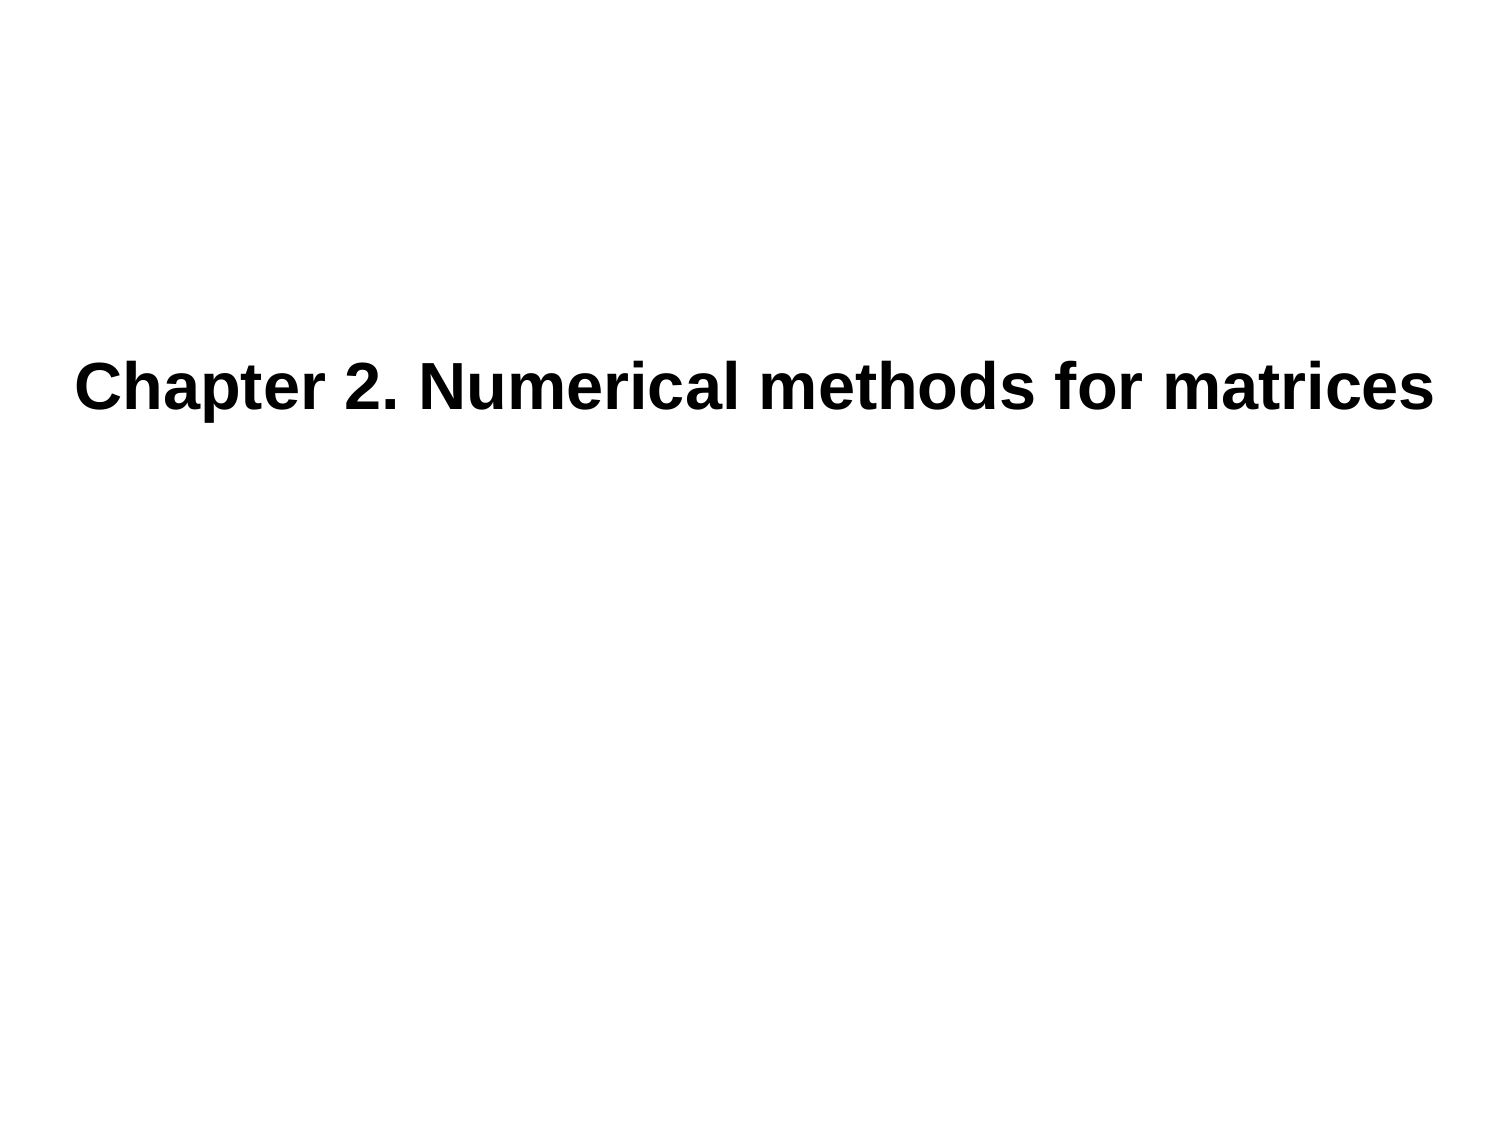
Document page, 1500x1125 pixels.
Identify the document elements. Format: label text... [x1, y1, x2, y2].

text_box Chapter 2. Numerical methods for matrices [53, 303, 1459, 422]
